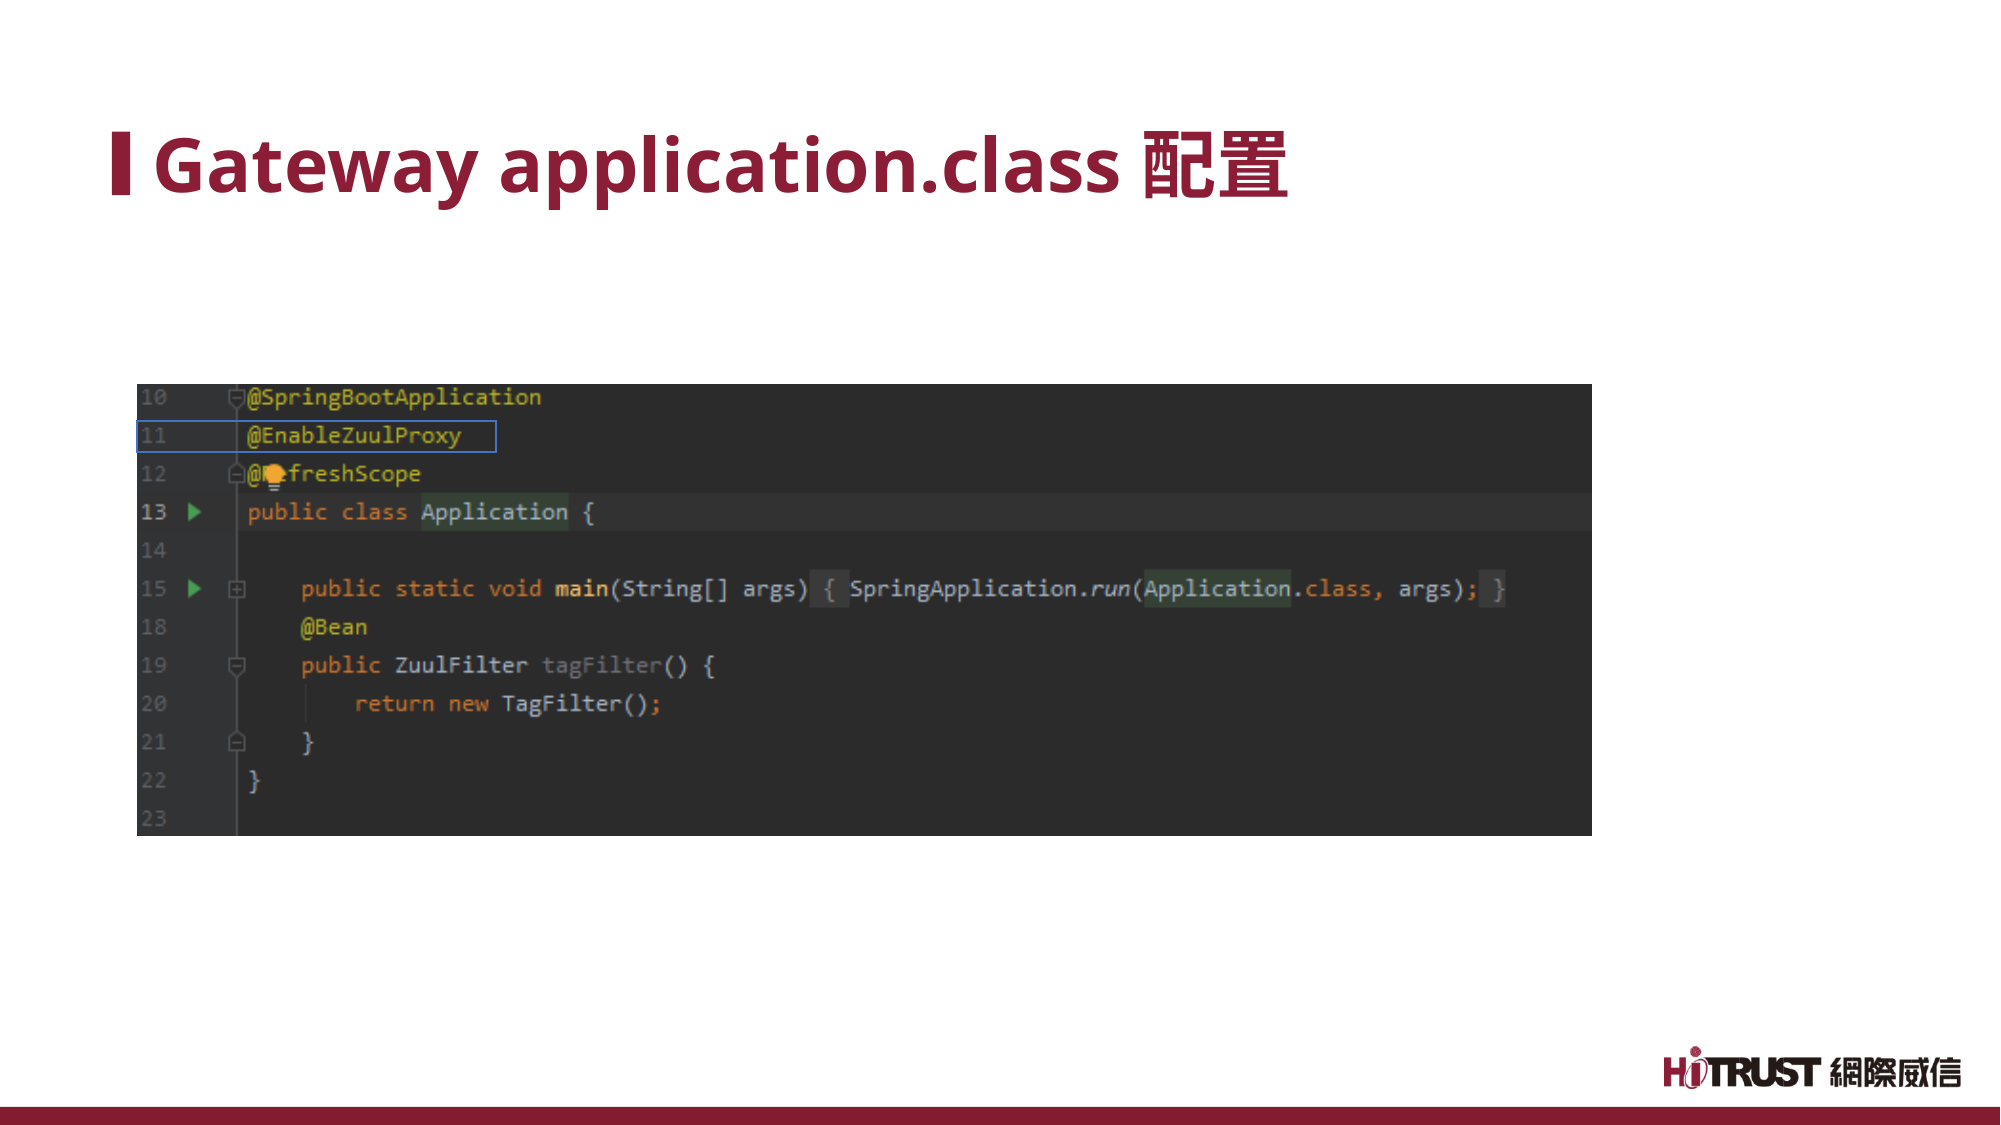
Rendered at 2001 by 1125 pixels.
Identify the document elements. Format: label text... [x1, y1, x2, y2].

picture [1664, 1046, 1961, 1089]
picture [137, 384, 1592, 836]
title Gateway application.class配置 [137, 59, 1863, 278]
